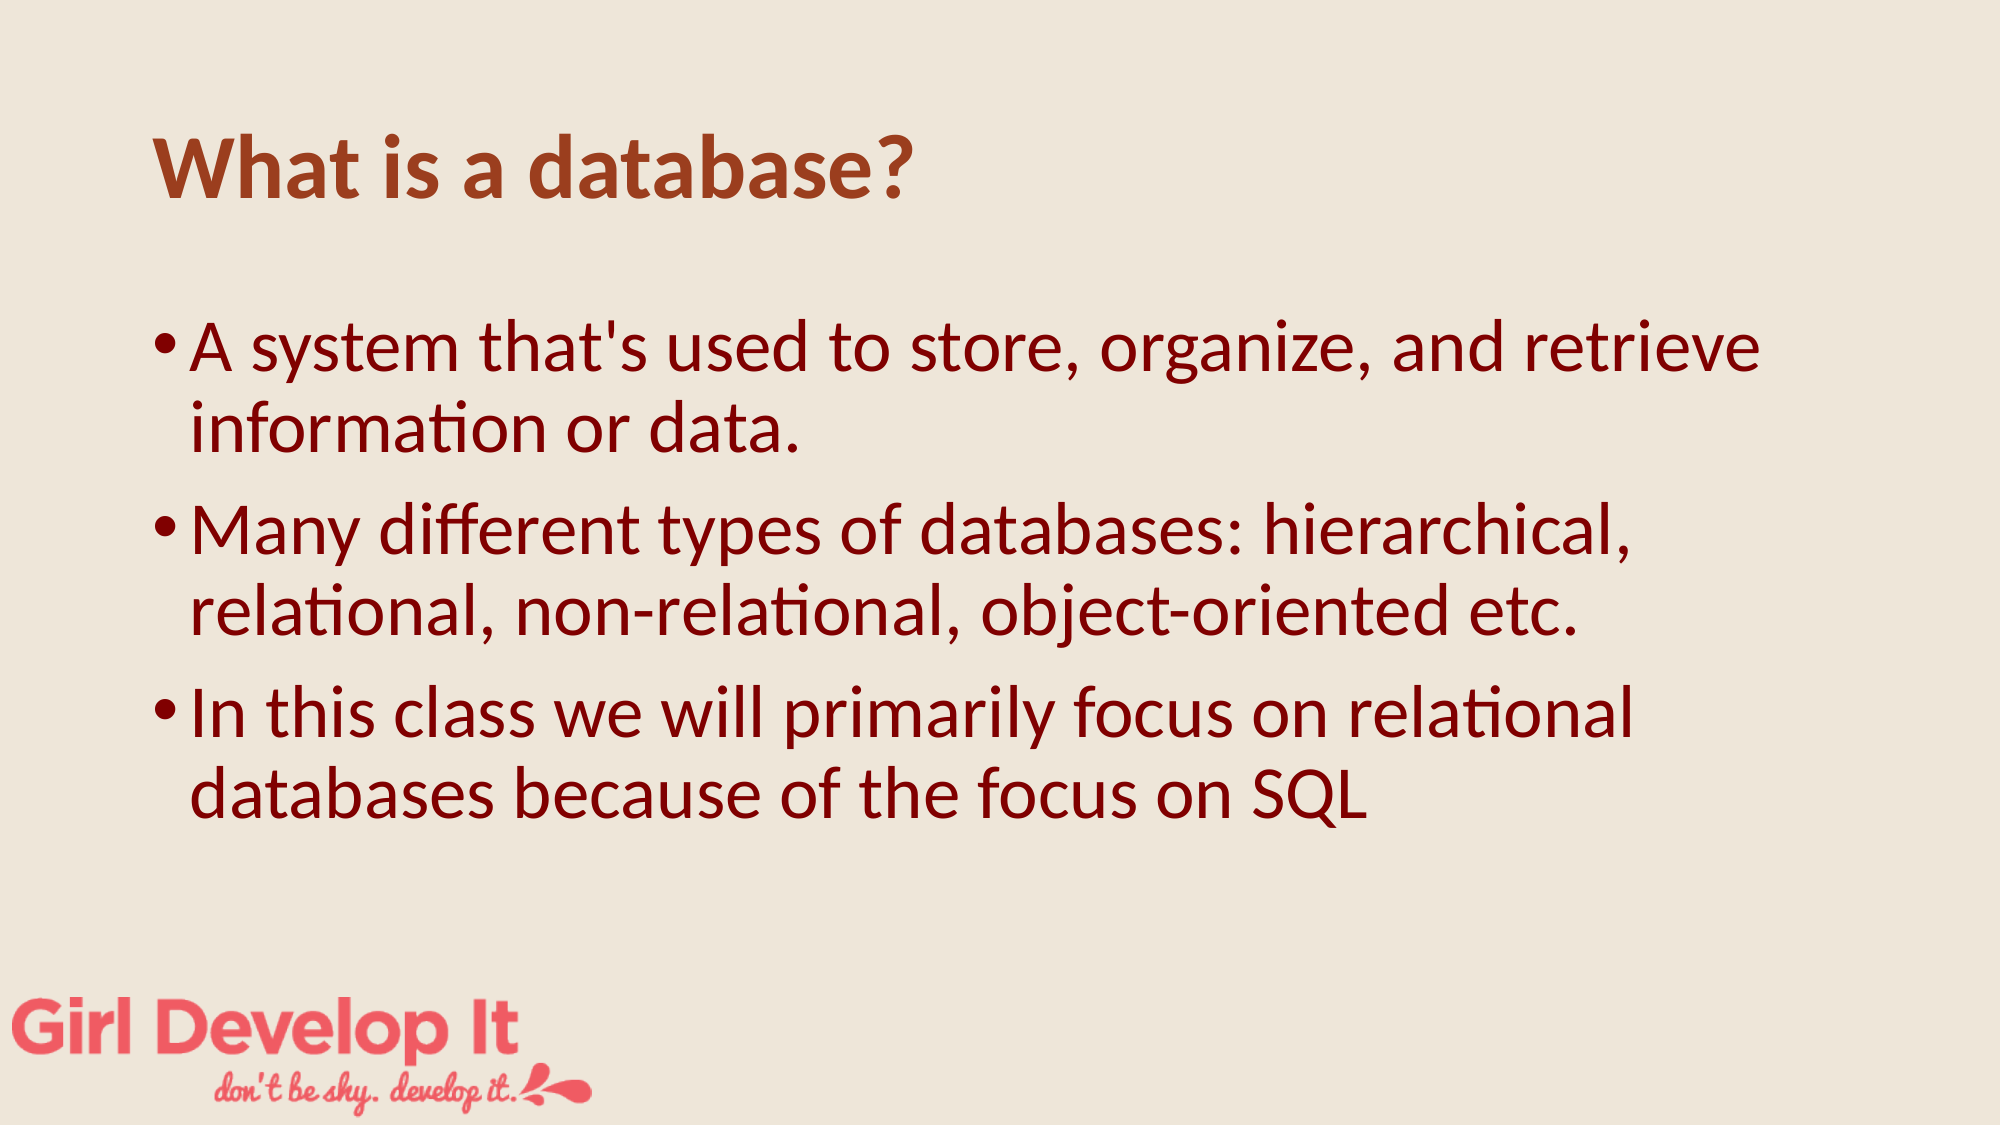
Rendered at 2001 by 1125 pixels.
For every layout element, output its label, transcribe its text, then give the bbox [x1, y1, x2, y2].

title What is a database? [137, 59, 1863, 278]
picture [12, 997, 592, 1118]
list A system that's used to store, organize, and retrieve information or data. Many different types of databases: hierarchical, relational, non-relational, object-oriented etc. In this class we will primarily focus on relational databases because of the focus on SQL [137, 299, 1863, 1014]
